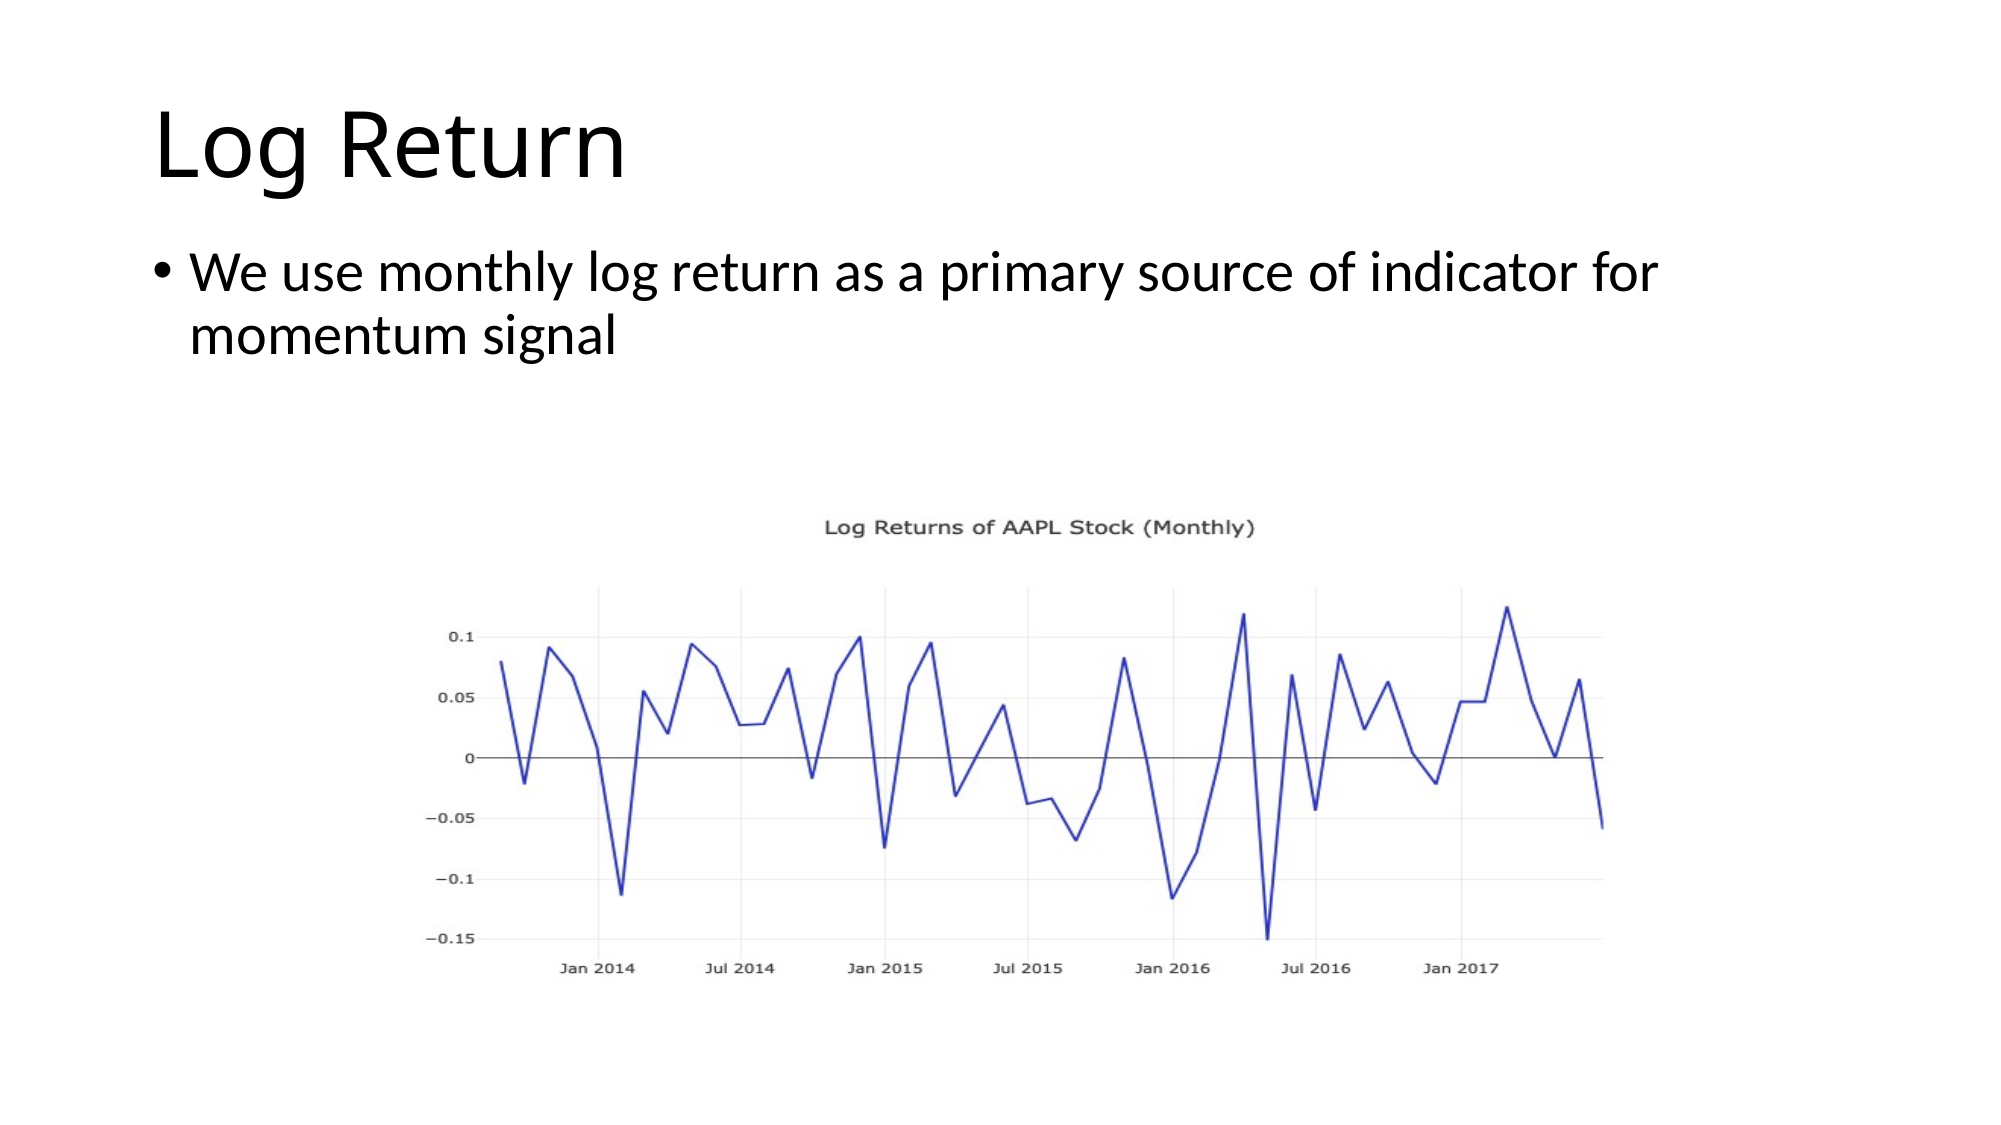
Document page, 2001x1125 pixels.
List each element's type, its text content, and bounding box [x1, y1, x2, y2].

picture [372, 496, 1628, 1021]
title Log Return [137, 38, 1863, 257]
